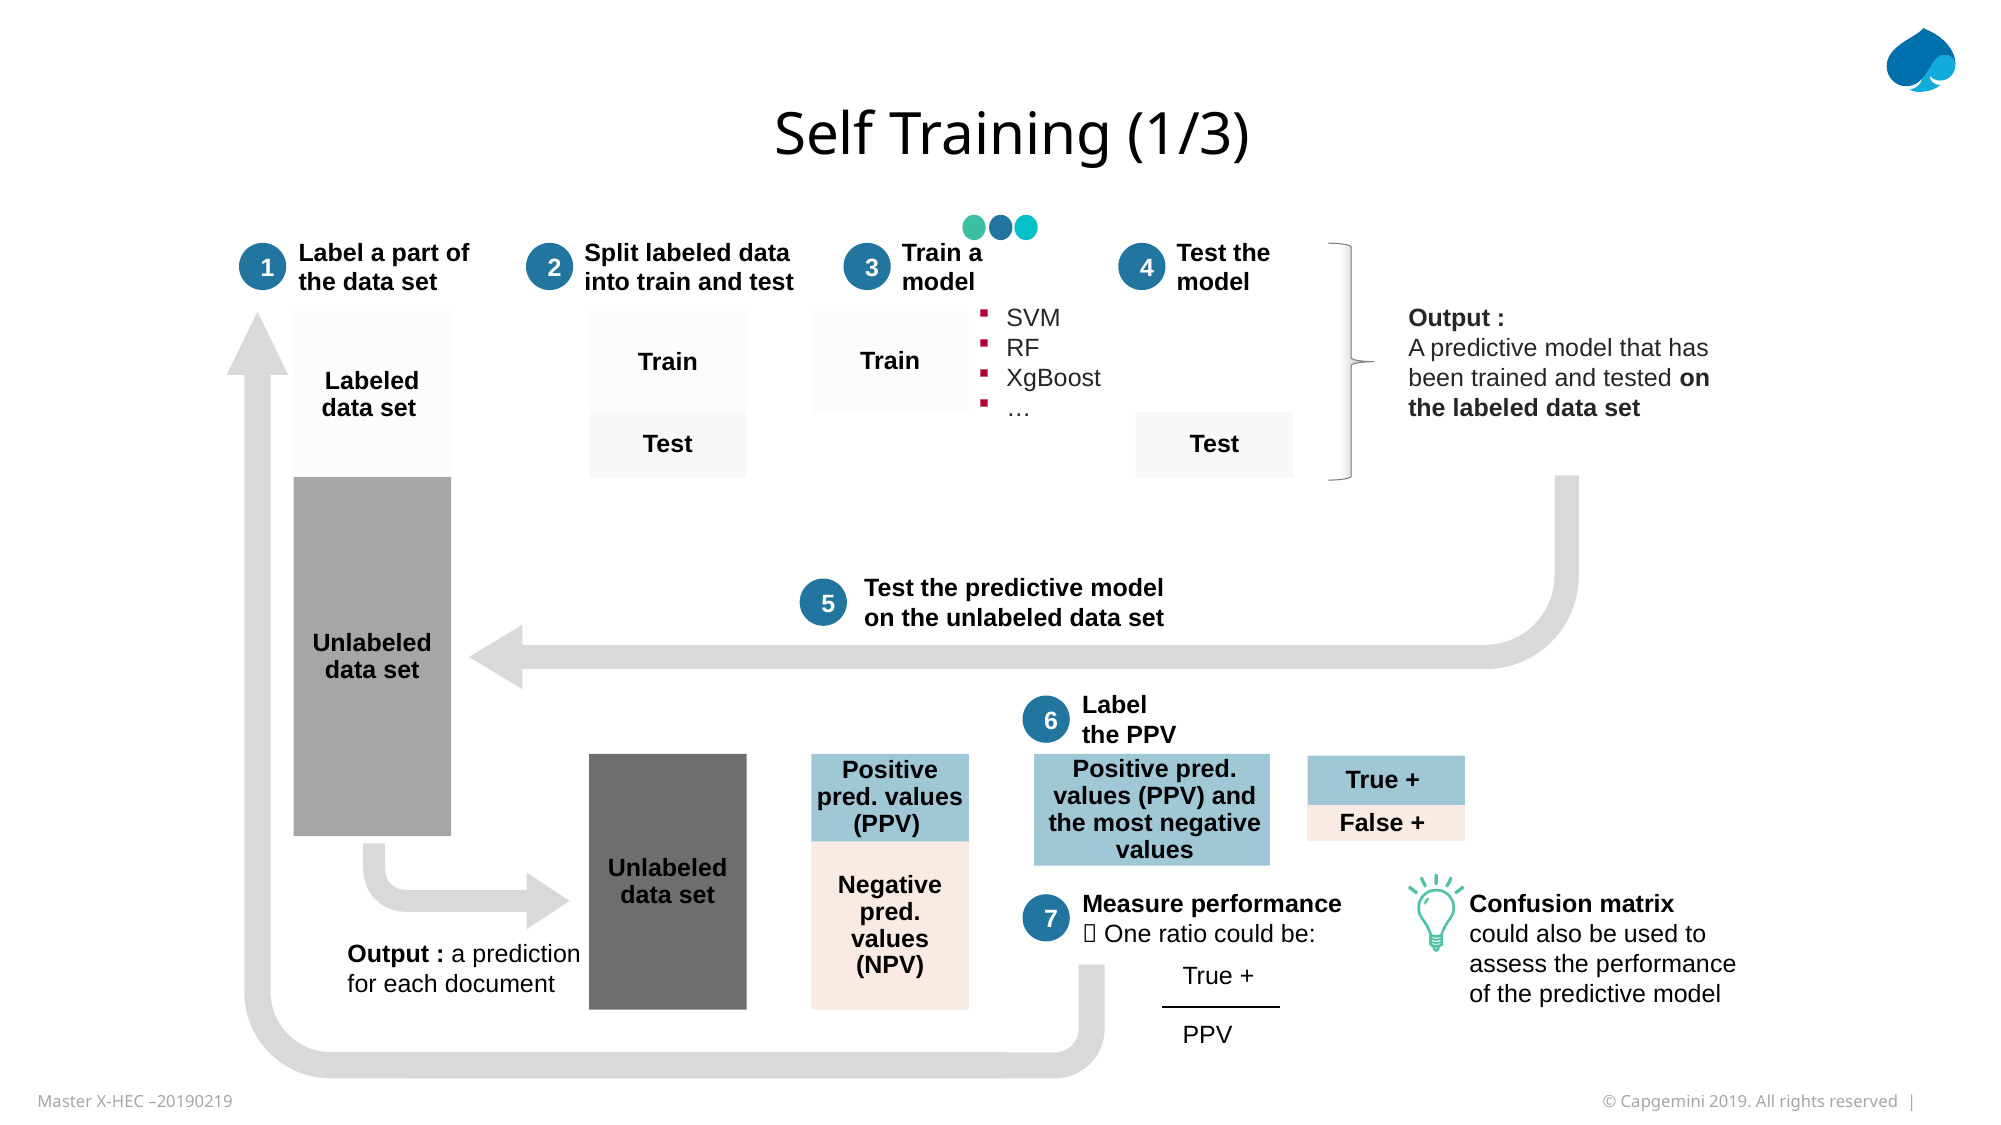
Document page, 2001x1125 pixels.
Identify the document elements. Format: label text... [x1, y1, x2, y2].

text_box Self Training (1/3) [77, 49, 1948, 221]
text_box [226, 228, 1756, 1079]
